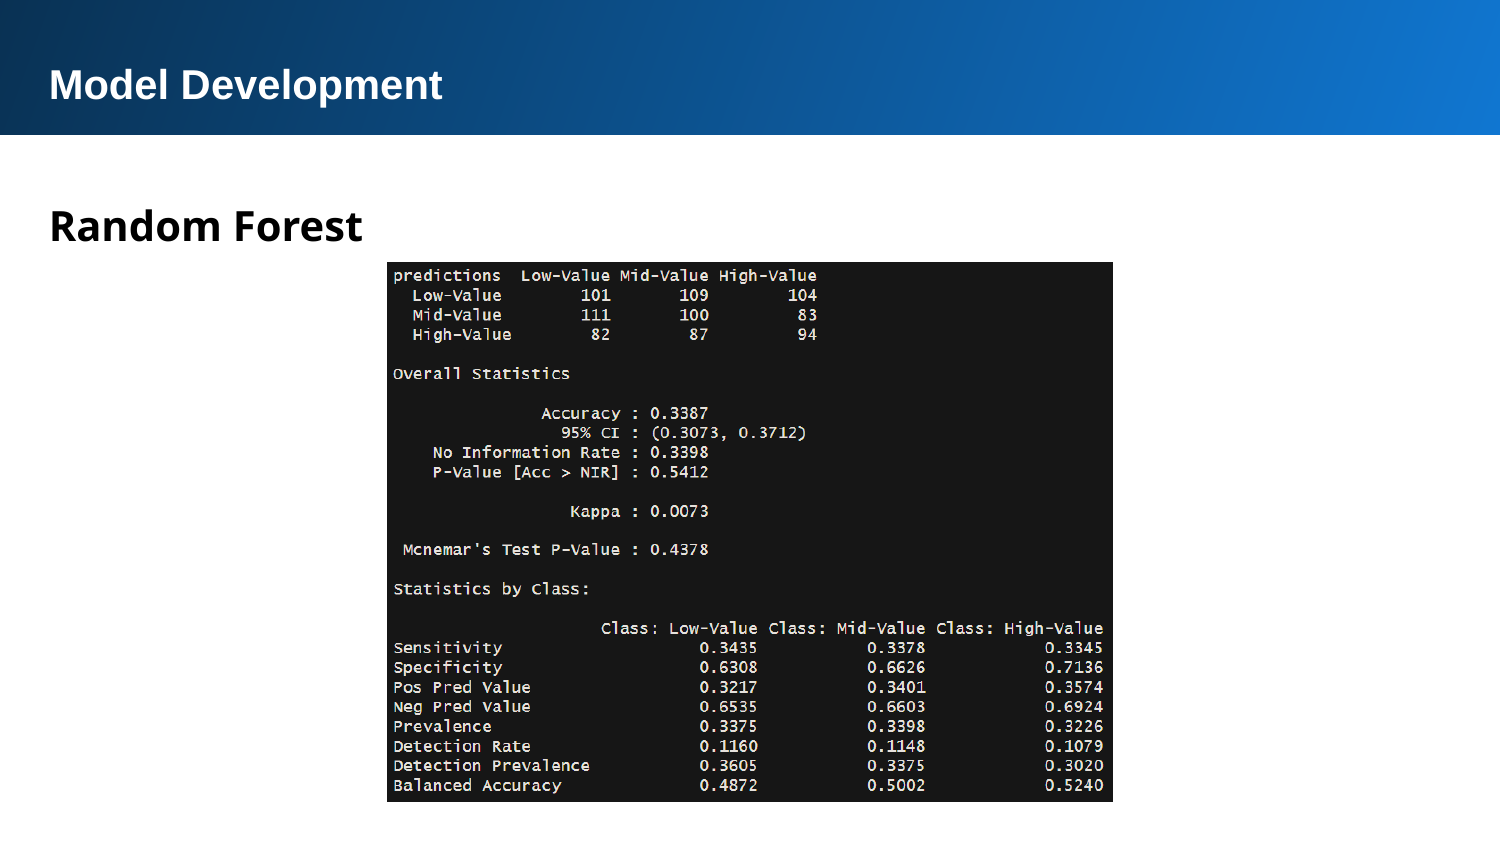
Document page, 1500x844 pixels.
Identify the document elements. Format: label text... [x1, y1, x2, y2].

picture [387, 262, 1113, 802]
text_box Model Development [33, 43, 1439, 124]
text_box [0, 0, 1500, 135]
text_box Random Forest [33, 177, 1439, 266]
